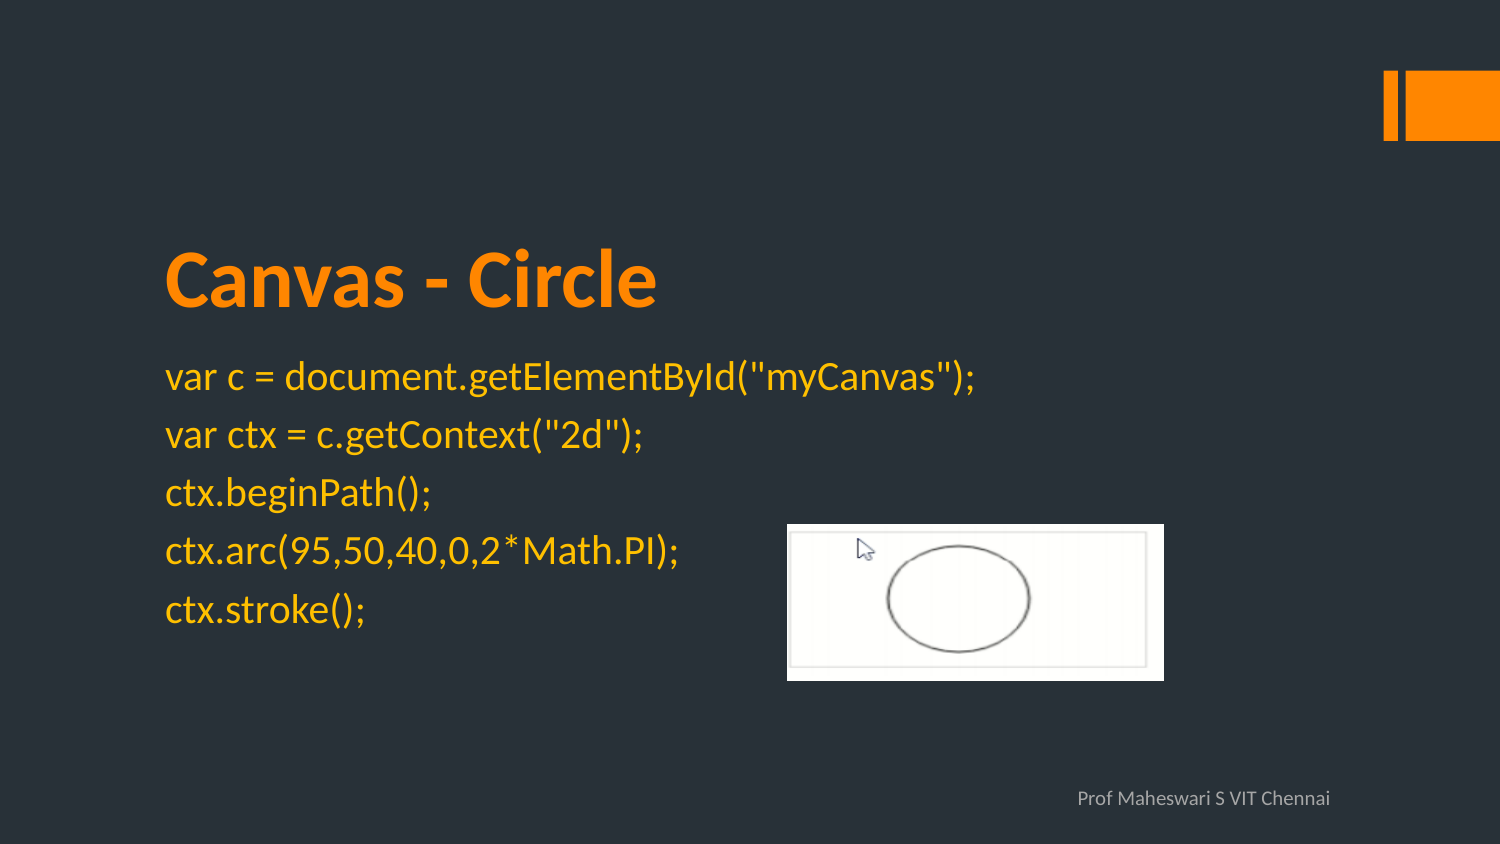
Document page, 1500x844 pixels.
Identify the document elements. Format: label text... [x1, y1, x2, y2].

picture [786, 524, 1165, 682]
title Canvas - Circle [150, 190, 1350, 332]
list var c = document.getElementById("myCanvas"); var ctx = c.getContext("2d"); ctx.beginPath(); ctx.arc(95,50,40,0,2*Math.PI); ctx.stroke(); [150, 340, 1350, 777]
footer Prof Maheswari S VIT Chennai [1062, 784, 1431, 822]
